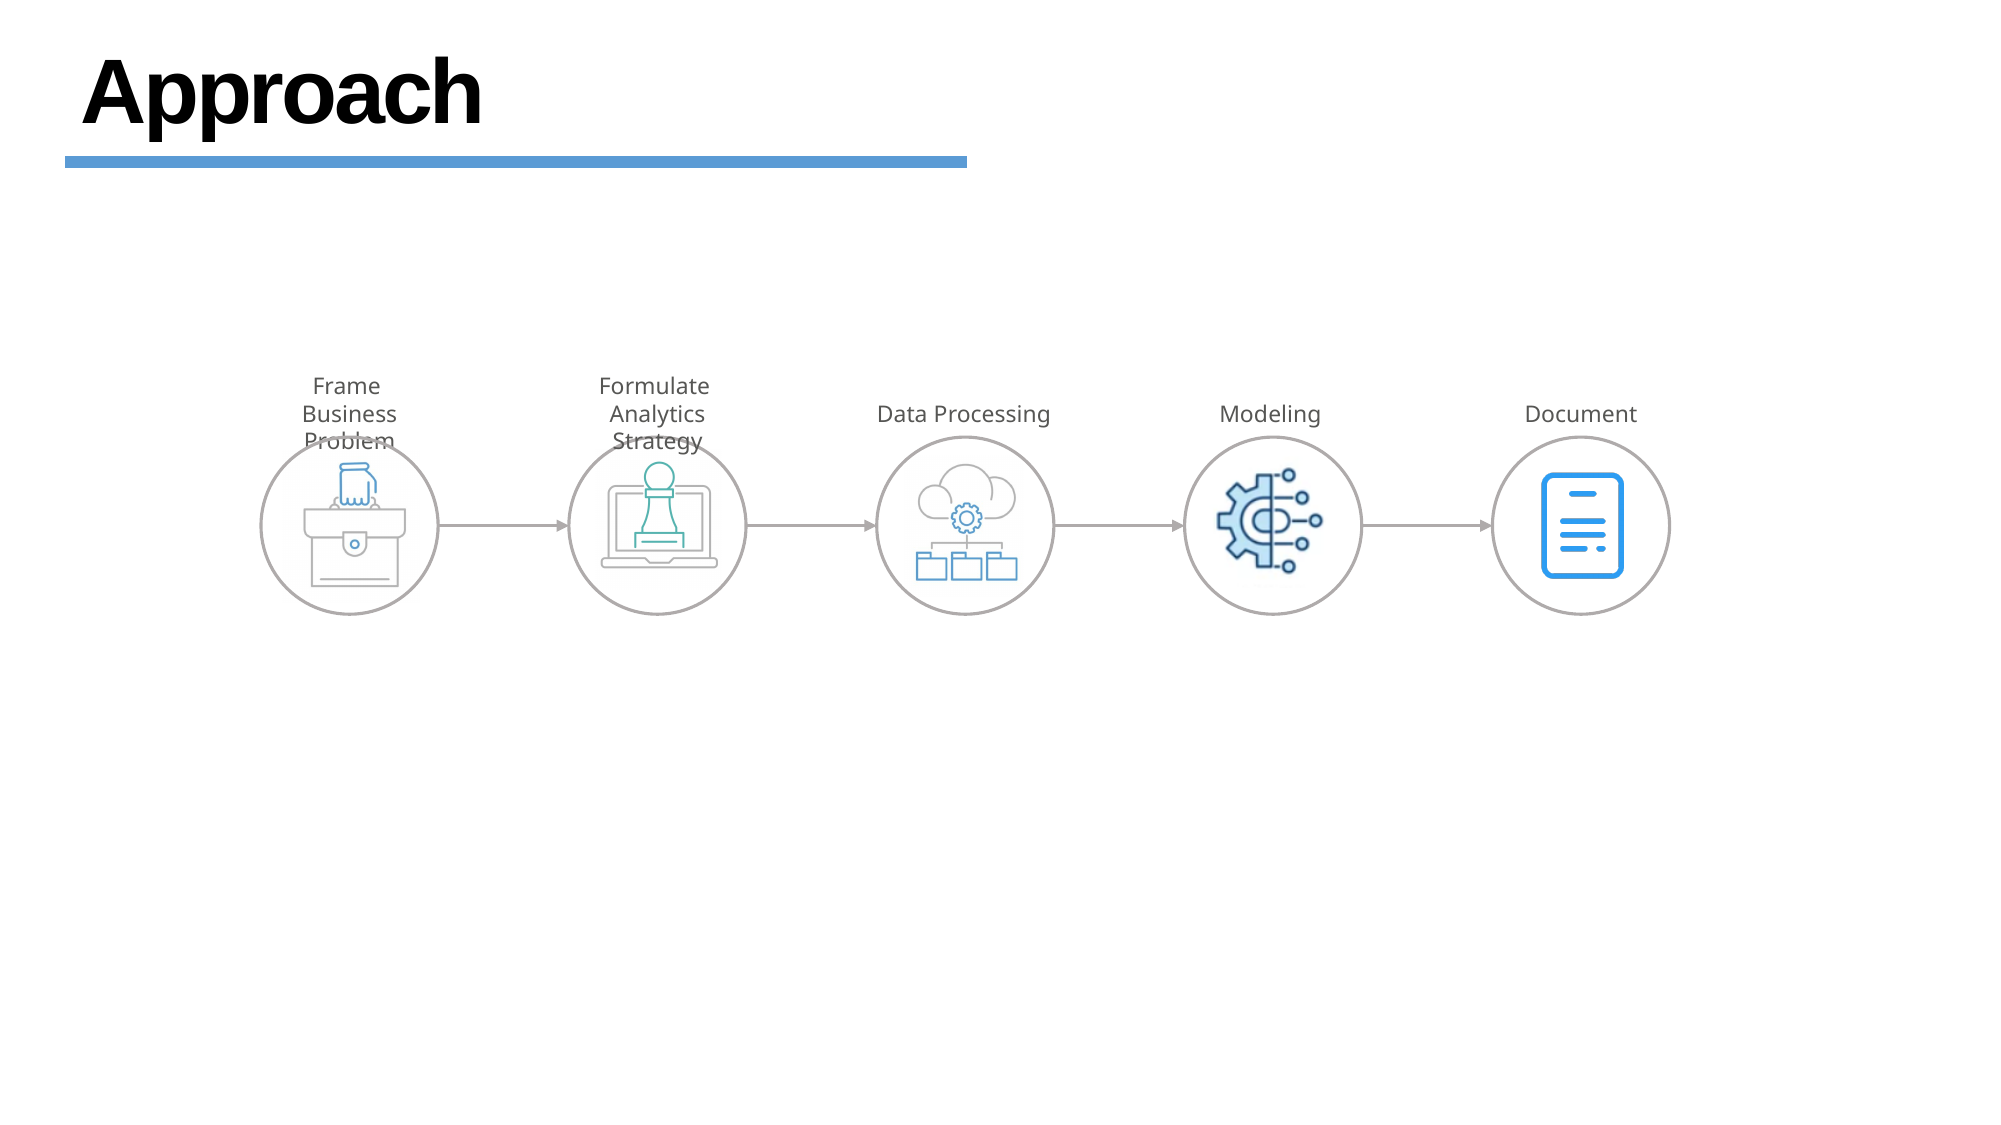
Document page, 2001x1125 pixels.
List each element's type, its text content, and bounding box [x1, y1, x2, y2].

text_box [1184, 437, 1362, 615]
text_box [260, 437, 439, 615]
text_box Formulate Analytics Strategy [549, 364, 766, 462]
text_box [1481, 392, 1681, 615]
text_box Modeling [1162, 392, 1379, 435]
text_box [876, 437, 1054, 615]
text_box Frame Business Problem [241, 364, 458, 462]
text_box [568, 437, 747, 615]
text_box Approach [65, 24, 1197, 149]
text_box Data Processing [856, 392, 1072, 435]
